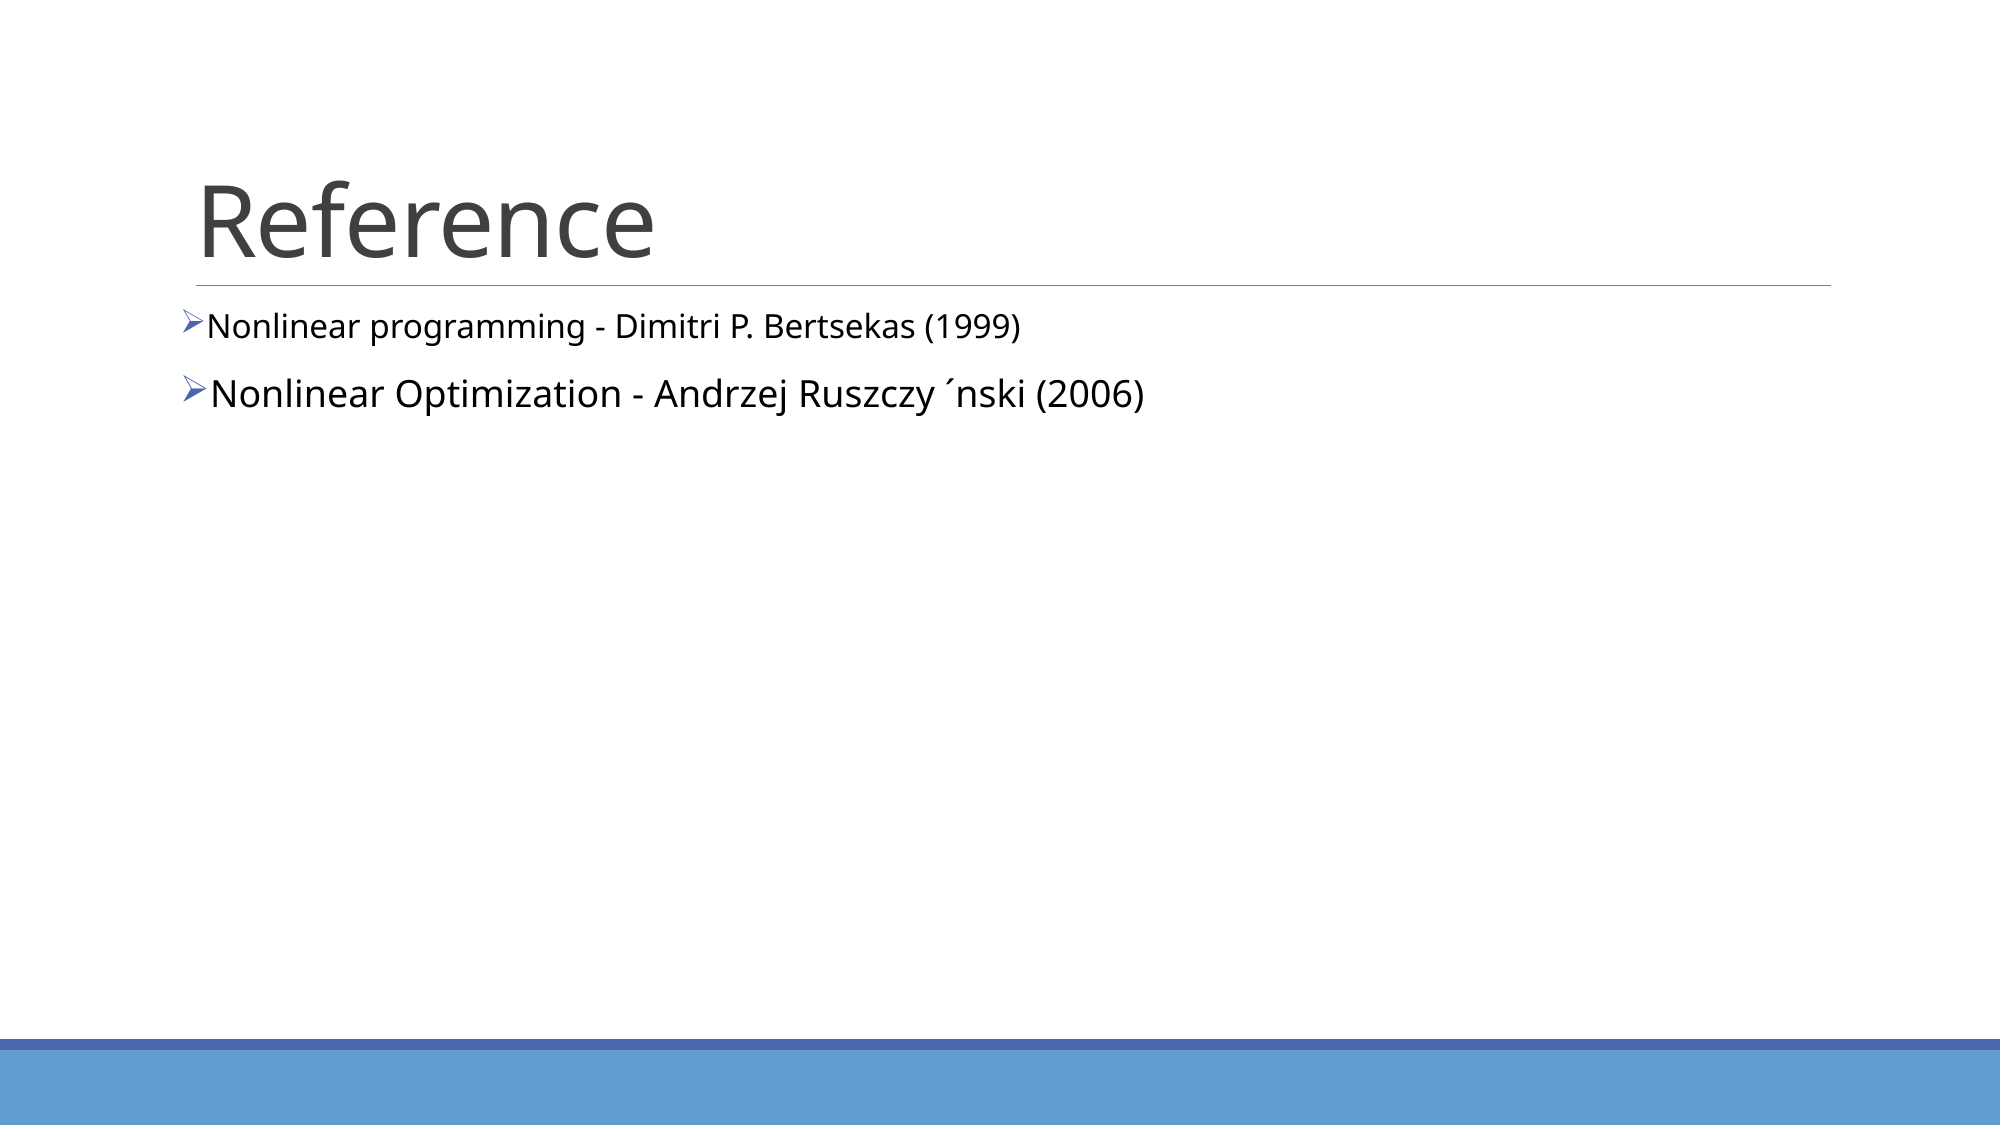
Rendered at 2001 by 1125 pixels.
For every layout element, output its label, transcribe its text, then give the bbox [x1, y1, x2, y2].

list Nonlinear programming - Dimitri P. Bertsekas (1999) Nonlinear Optimization - Andrzej Ruszczy ´nski (2006) [180, 302, 1830, 963]
title Reference [180, 47, 1830, 285]
